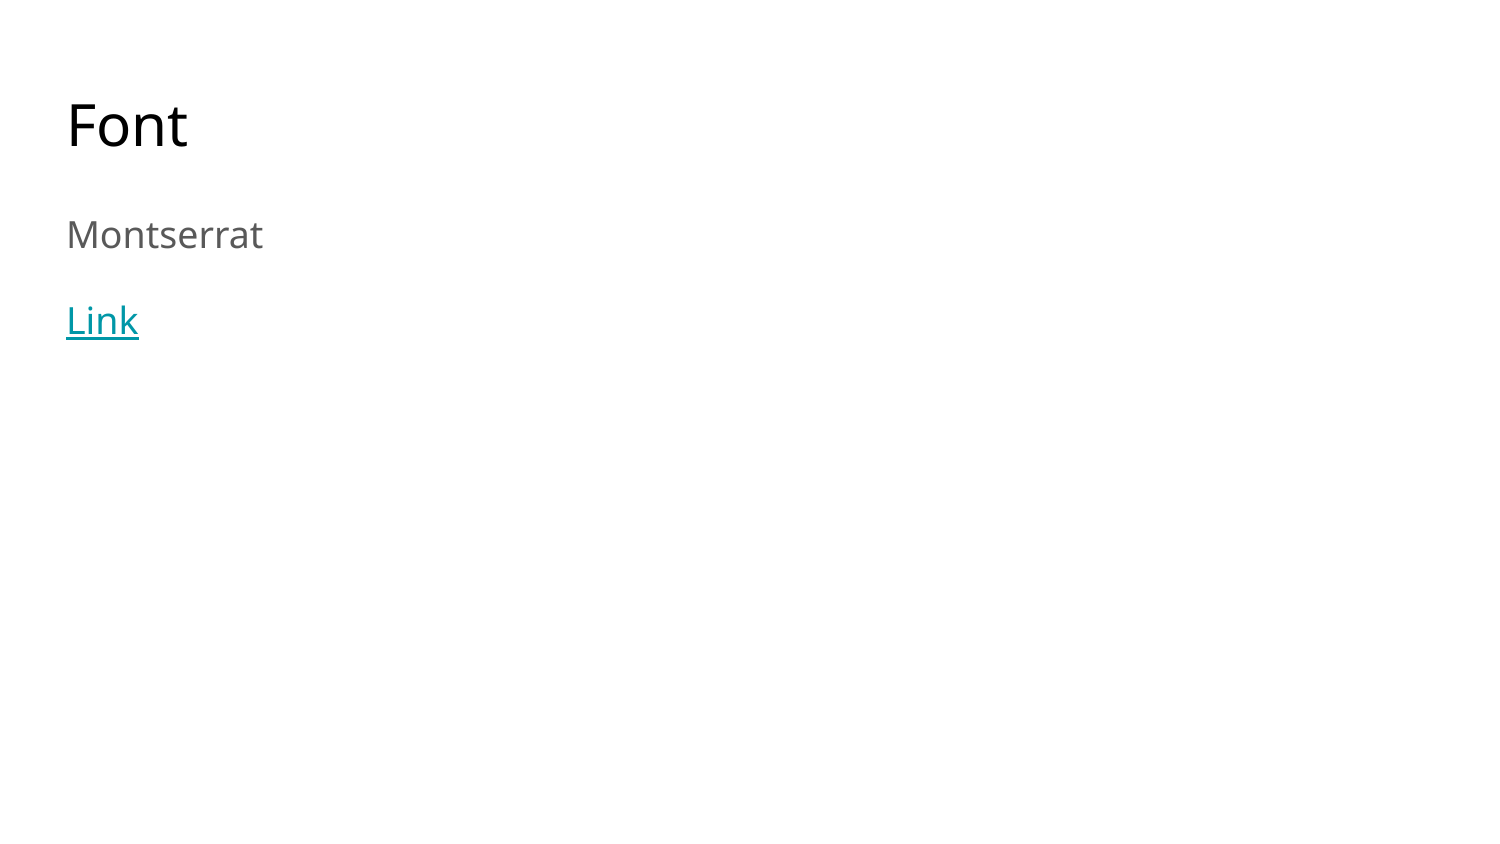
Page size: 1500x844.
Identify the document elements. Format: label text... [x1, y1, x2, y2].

list Montserrat Link [51, 189, 1449, 750]
title Font [51, 72, 1449, 167]
